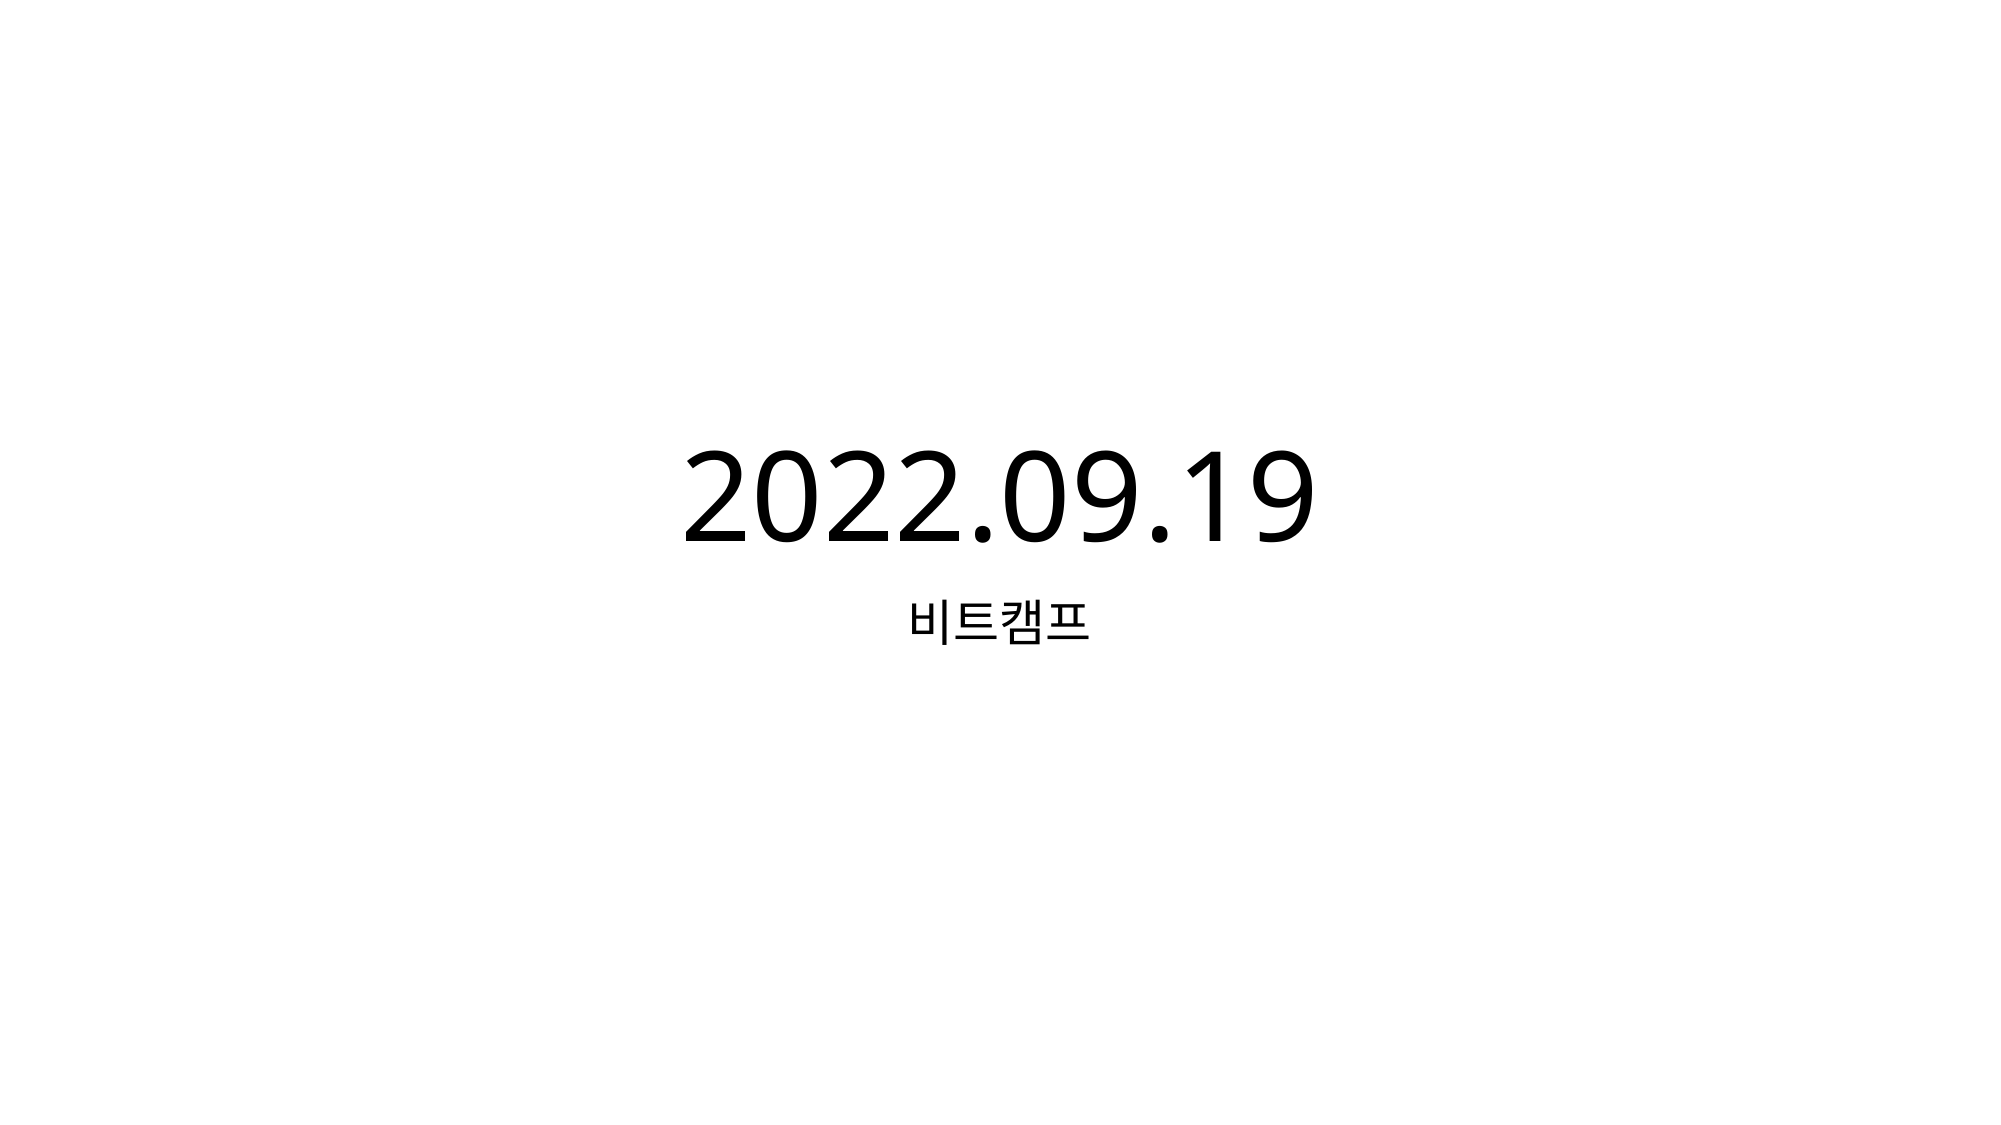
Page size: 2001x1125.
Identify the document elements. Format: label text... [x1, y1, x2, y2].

title 2022.09.19 [249, 184, 1750, 576]
subtitle 비트캠프 [249, 590, 1750, 863]
